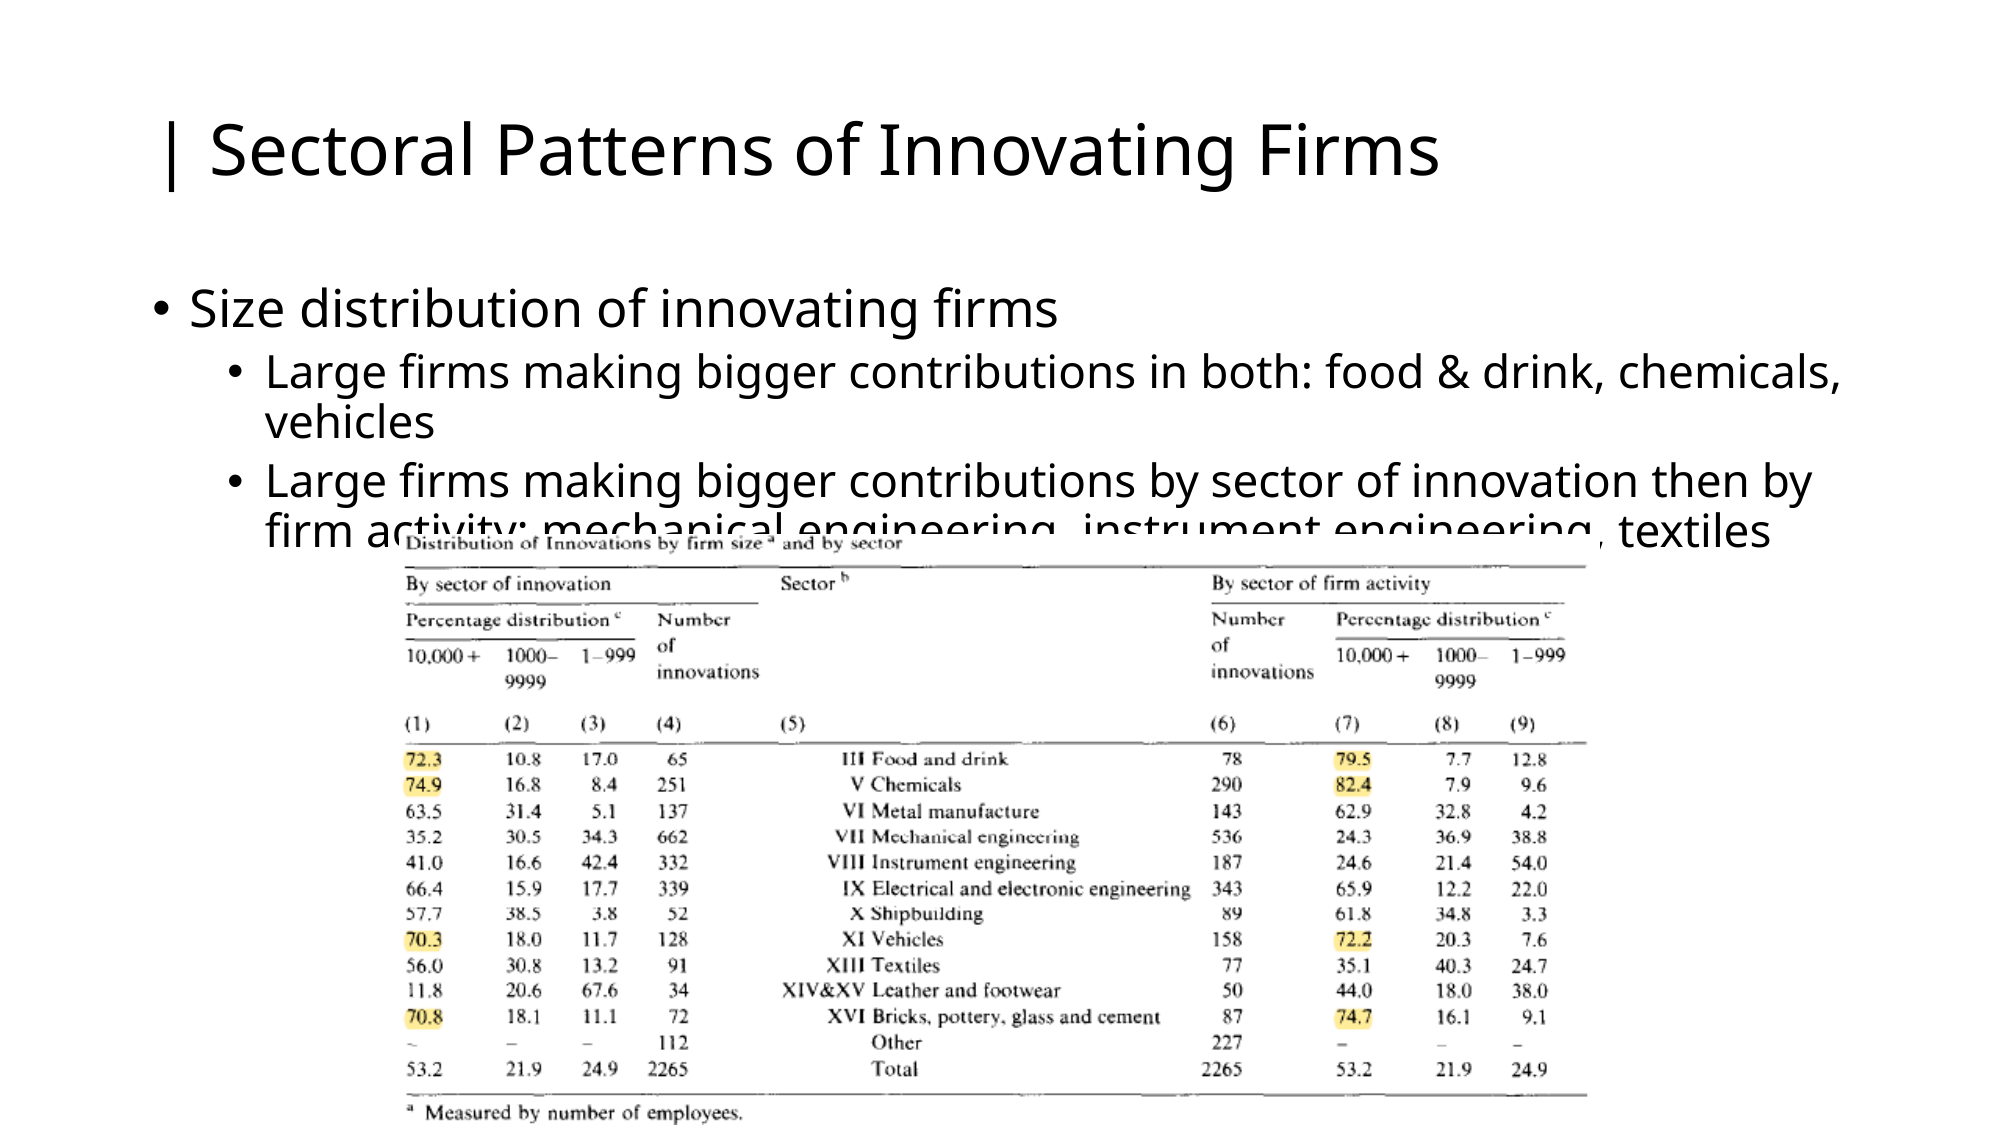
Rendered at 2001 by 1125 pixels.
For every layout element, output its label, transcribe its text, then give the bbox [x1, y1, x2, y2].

title | Sectoral Patterns of Innovating Firms [137, 59, 1863, 246]
picture [399, 534, 1600, 1125]
list Size distribution of innovating firms Large firms making bigger contributions in both: food & drink, chemicals, vehicles Large firms making bigger contributions by sector of innovation then by firm activity: mechanical engineering, instrument engineering, textiles [137, 275, 1863, 1014]
